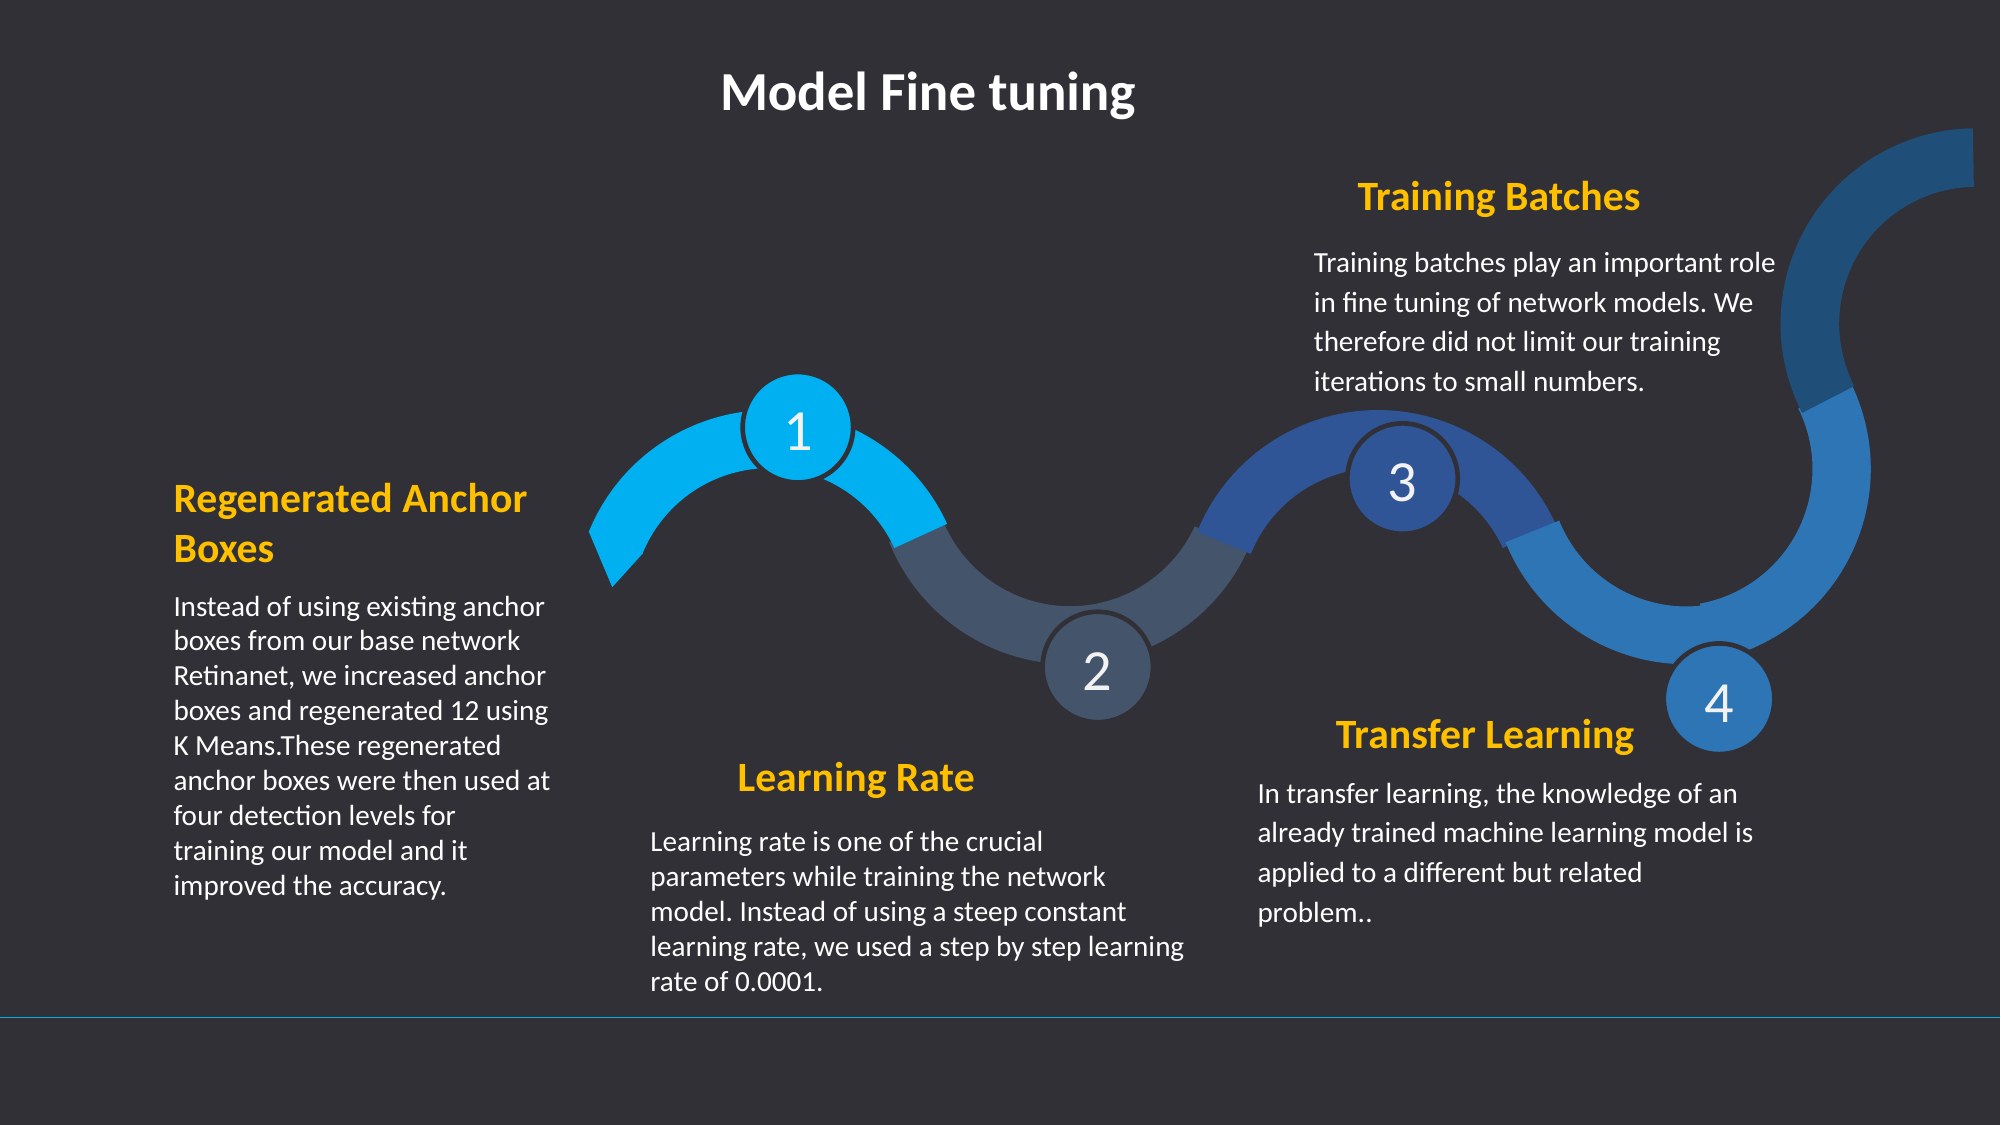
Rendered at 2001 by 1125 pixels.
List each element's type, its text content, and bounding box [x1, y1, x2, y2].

text_box [1445, 440, 1555, 550]
title Model Fine tuning [65, 54, 1791, 196]
text_box Transfer Learning [1311, 699, 1664, 815]
text_box [1698, 388, 1872, 651]
text_box [1803, 127, 1975, 406]
text_box Learning Rate [722, 742, 1106, 858]
text_box Training Batches [1333, 160, 1664, 276]
text_box Learning rate is one of the crucial parameters while training the network model. Instead of using a steep constant learning rate, we used a step by step learning rate of 0.0001. [635, 815, 1201, 1040]
text_box Instead of using existing anchor boxes from our base network Retinanet, we increased anchor boxes and regenerated 12 using K Means.These regenerated anchor boxes were then used at four detection levels for training our model and it improved the accuracy. [158, 579, 569, 944]
text_box [965, 524, 1247, 664]
text_box In transfer learning, the knowledge of an already trained machine learning model is applied to a different but related problem.. [1242, 761, 1775, 971]
text_box 2 [1041, 610, 1155, 724]
text_box 4 [1662, 642, 1776, 756]
text_box [1504, 519, 1706, 665]
text_box 3 [1346, 440, 1459, 535]
text_box Regenerated Anchor Boxes [158, 463, 574, 579]
text_box [1195, 425, 1360, 556]
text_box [574, 410, 965, 801]
text_box Training batches play an important role in fine tuning of network models. We therefore did not limit our training iterations to small numbers. [1299, 230, 1819, 440]
text_box 1 [744, 371, 852, 410]
